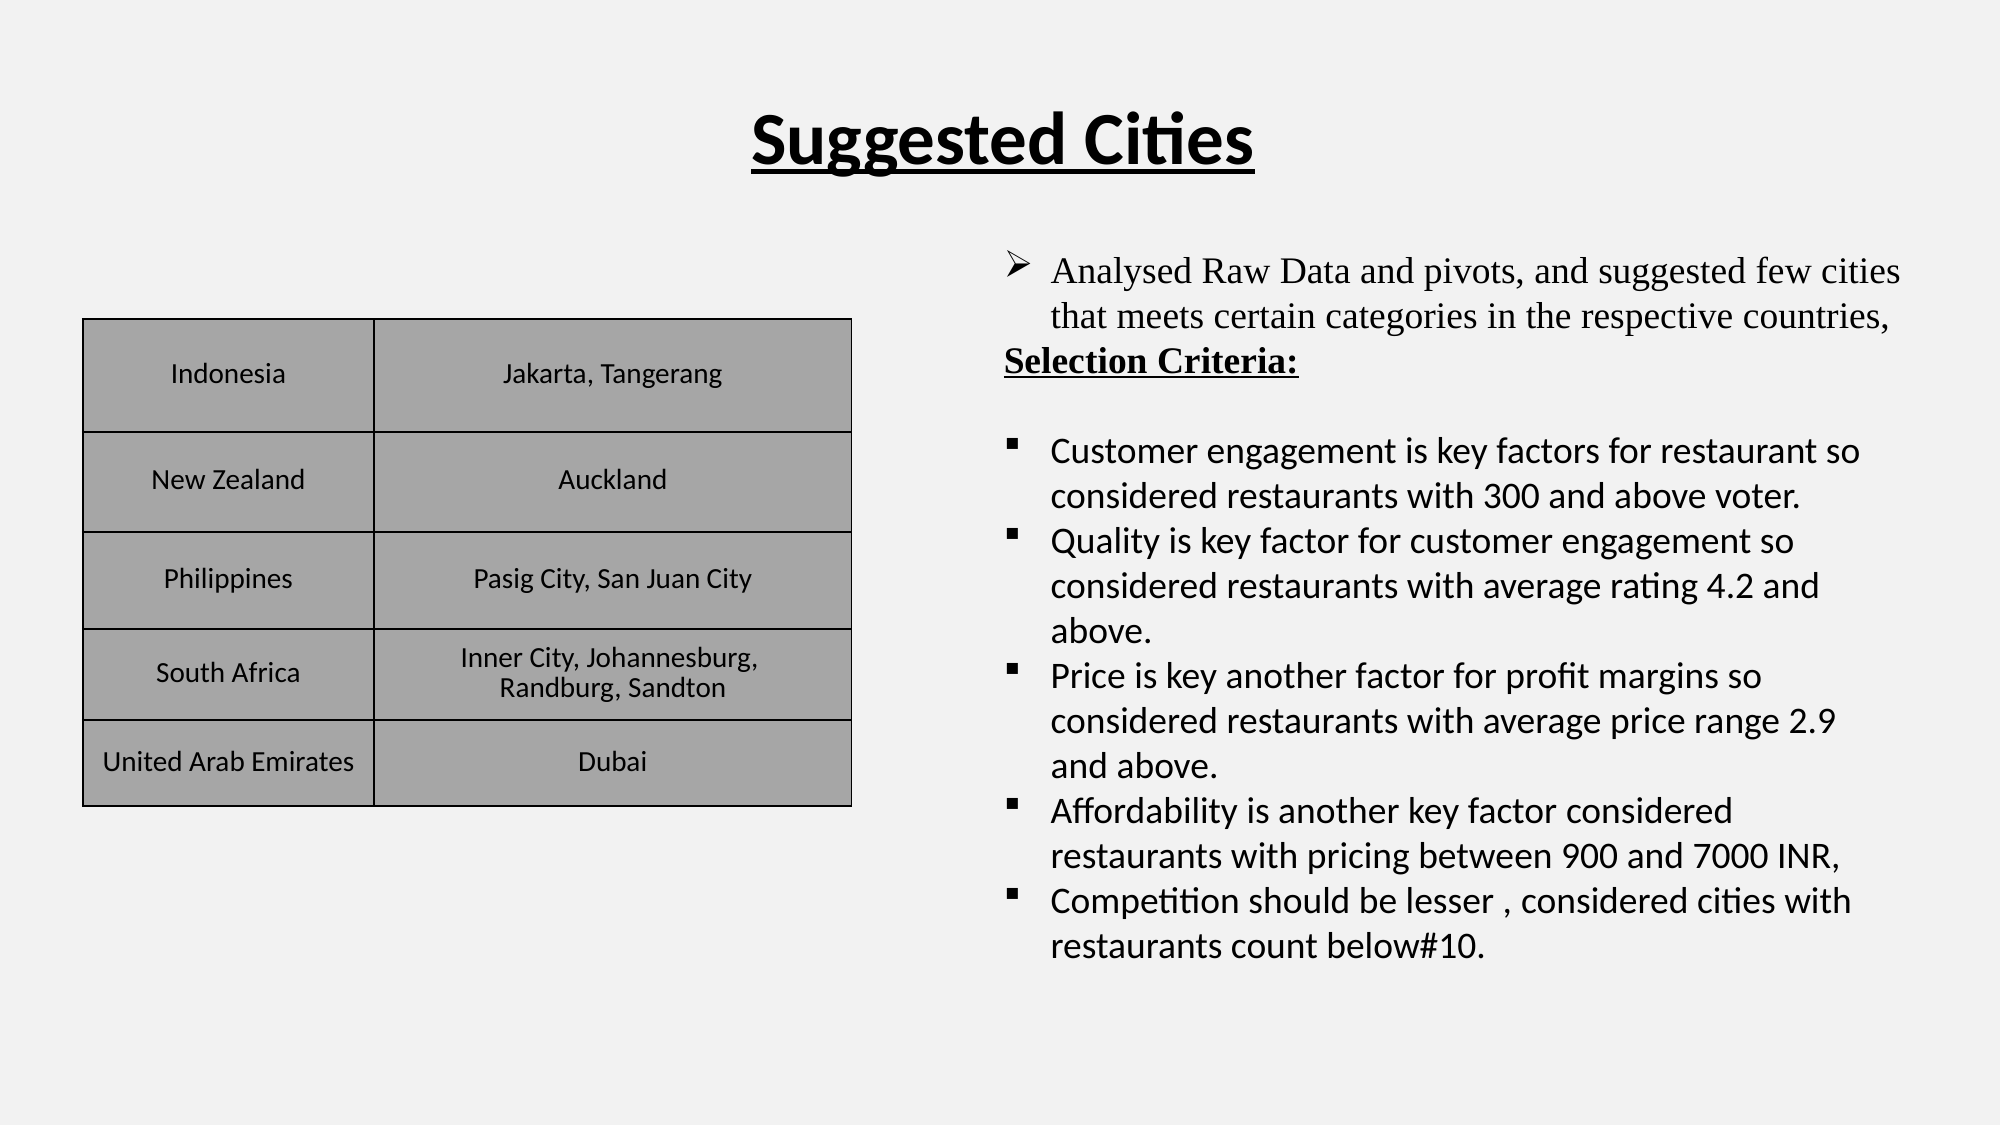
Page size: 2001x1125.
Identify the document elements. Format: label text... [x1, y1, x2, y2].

table_cell South Africa [84, 630, 373, 719]
table_cell Philippines [84, 533, 373, 628]
table_cell Inner City, Johannesburg, Randburg, Sandton [375, 630, 851, 719]
table_cell United Arab Emirates [84, 721, 373, 805]
text_box Analysed Raw Data and pivots, and suggested few cities that meets certain categories in the respective countries, Selection Criteria: Customer engagement is key factors for restaurant so considered restaurants with 300 and above voter. Quality is key factor for customer engagement so considered restaurants with average rating 4.2 and above. Price is key another factor for profit margins so considered restaurants with average price range 2.9 and above. Affordability is another key factor considered restaurants with pricing between 900 and 7000 INR, Competition should be lesser , considered cities with restaurants count below#10. [988, 239, 1918, 974]
table_cell Auckland [375, 433, 851, 531]
text_box Suggested Cities [500, 82, 1500, 187]
table_cell Dubai [375, 721, 851, 805]
table_header Jakarta, Tangerang [375, 320, 851, 431]
table_cell New Zealand [84, 433, 373, 531]
table_header Indonesia [84, 320, 373, 431]
table_cell Pasig City, San Juan City [375, 533, 851, 628]
